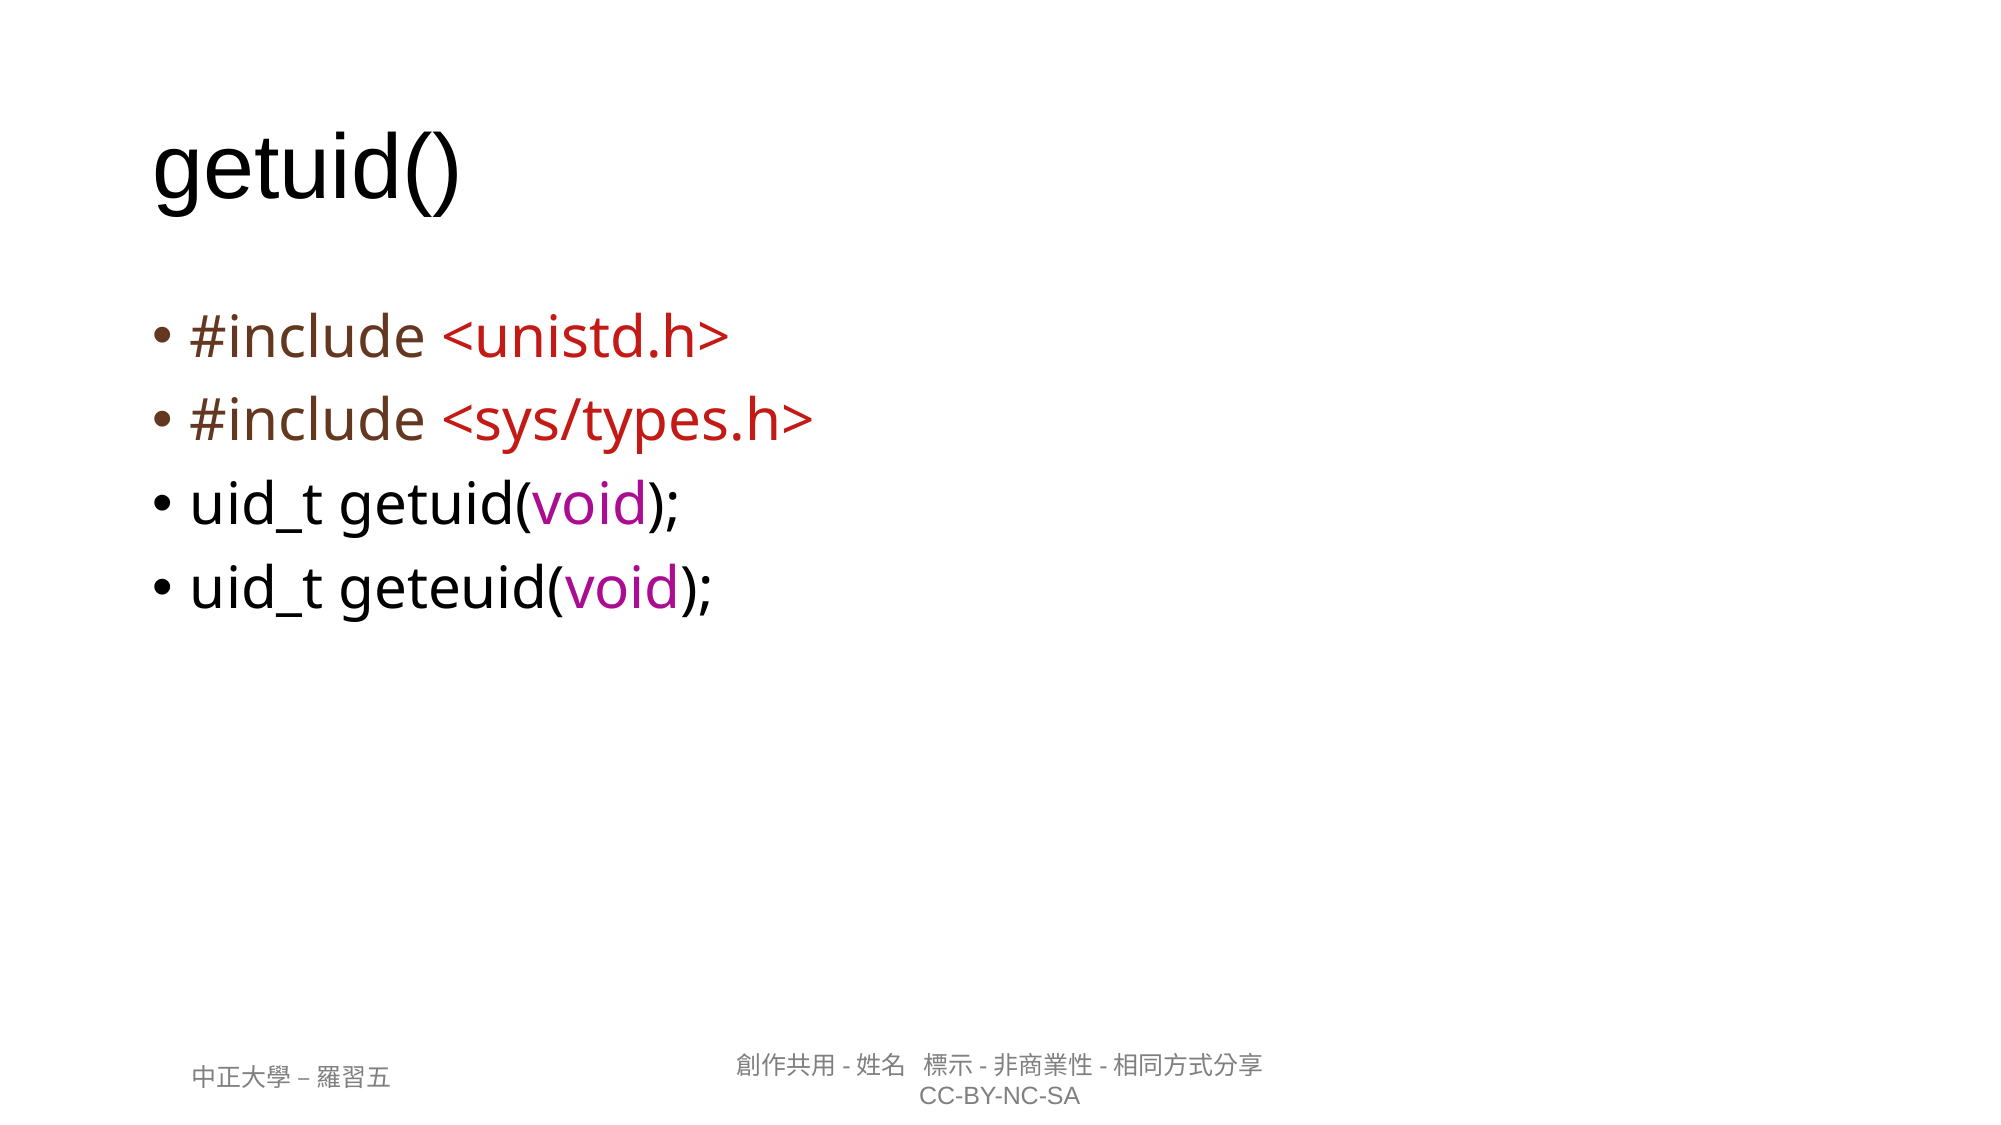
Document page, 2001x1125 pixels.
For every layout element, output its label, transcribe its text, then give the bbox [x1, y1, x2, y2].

text_box getuid() [137, 59, 1863, 278]
text_box #include <unistd.h> #include <sys/types.h> uid_t getuid(void); uid_t geteuid(void); [137, 299, 1863, 1014]
